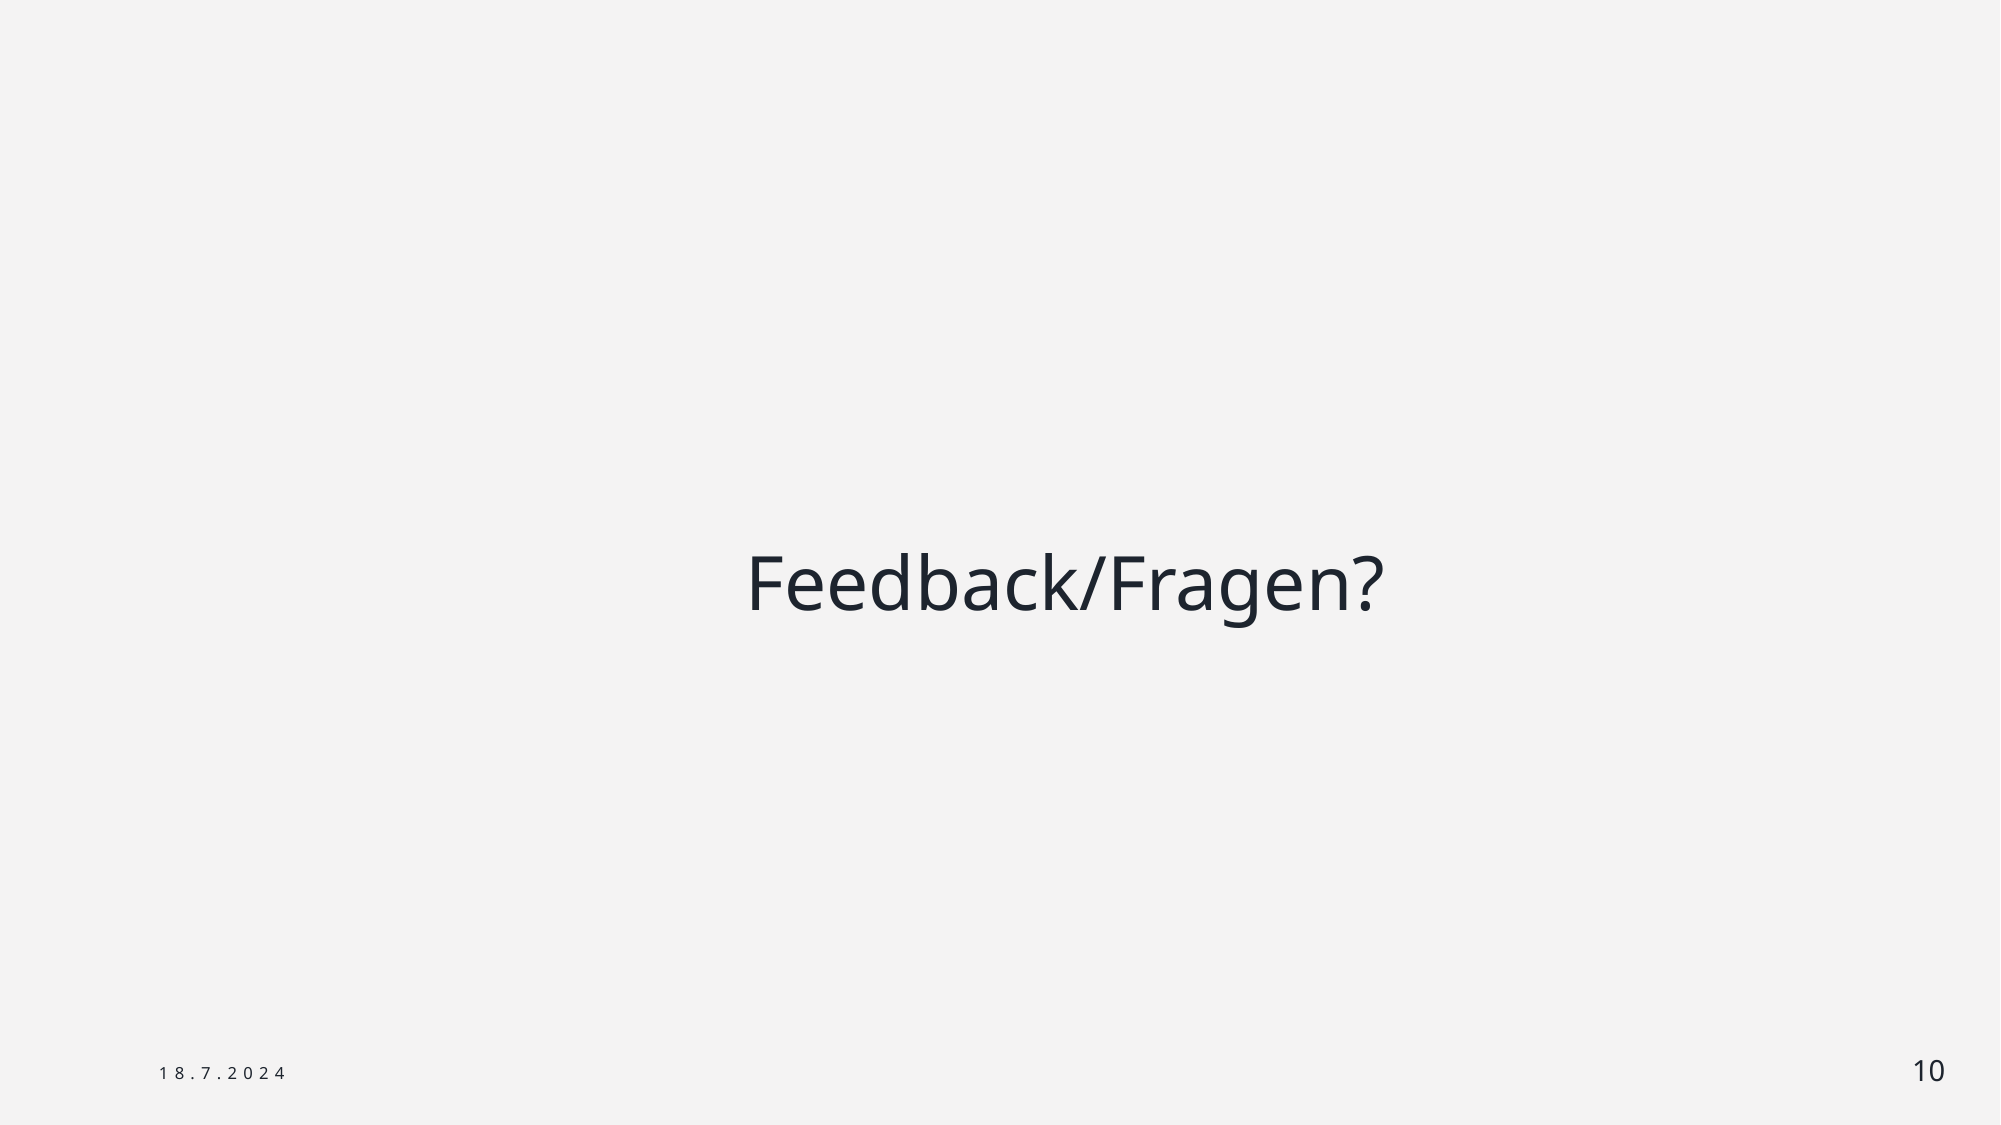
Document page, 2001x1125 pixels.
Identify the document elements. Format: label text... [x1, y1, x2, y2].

list Feedback/Fragen? [143, 174, 1857, 995]
slide_number 10 [1875, 1042, 1961, 1103]
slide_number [143, 1042, 594, 1103]
